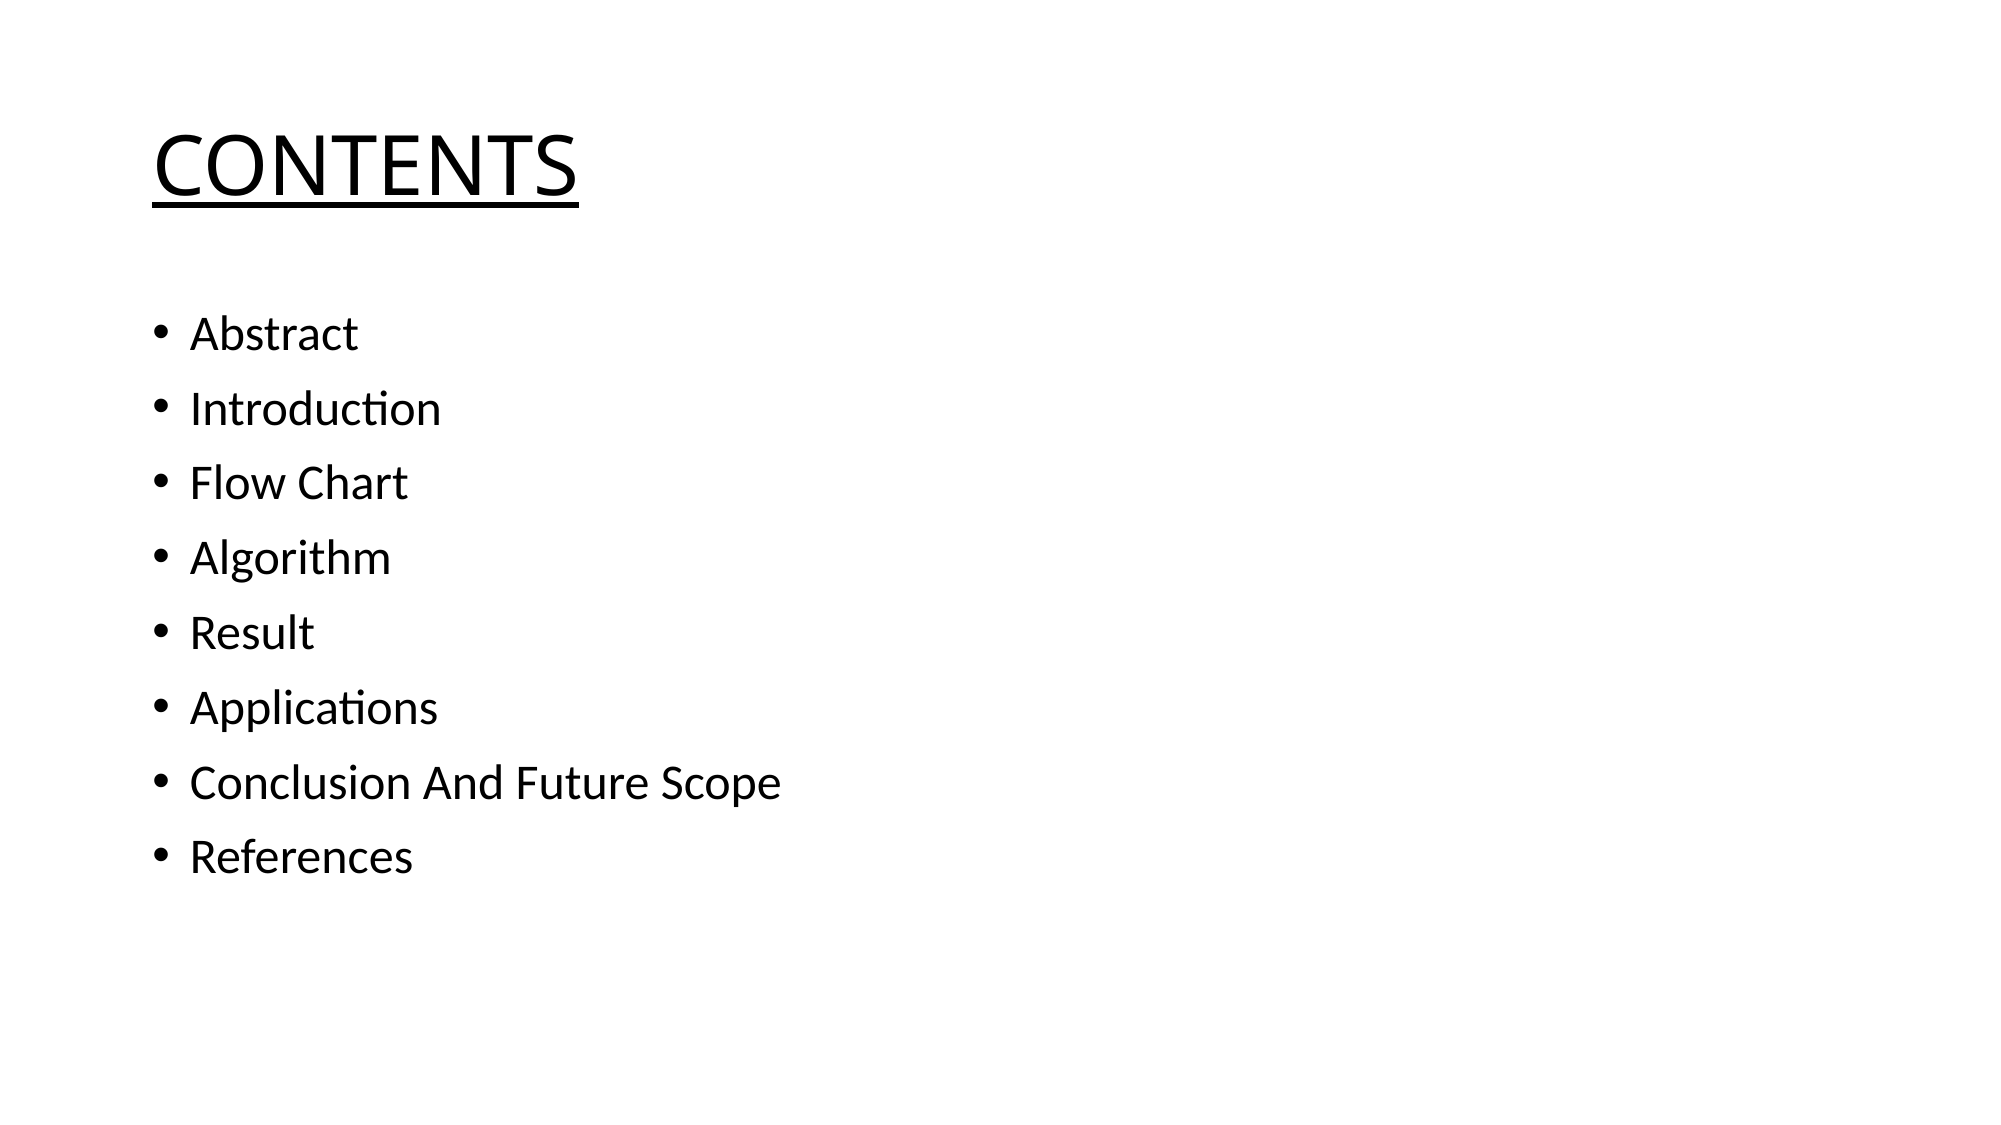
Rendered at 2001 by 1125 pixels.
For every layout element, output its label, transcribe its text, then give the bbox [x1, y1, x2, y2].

title CONTENTS [137, 59, 1863, 278]
list Abstract Introduction Flow Chart Algorithm Result Applications Conclusion And Future Scope References [137, 299, 1863, 1014]
